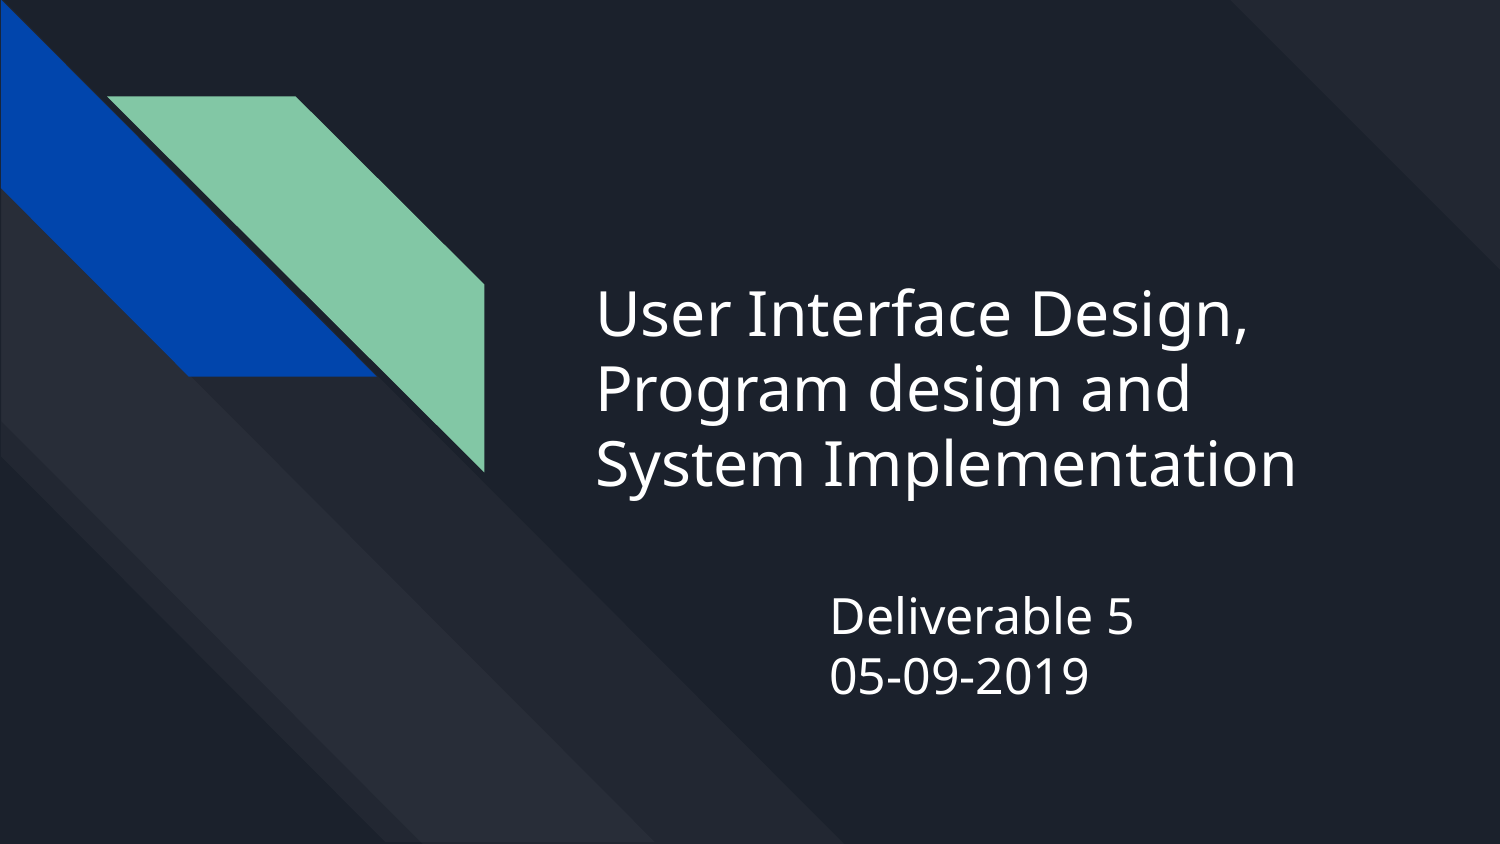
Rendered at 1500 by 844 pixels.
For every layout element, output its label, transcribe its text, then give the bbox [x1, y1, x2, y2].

subtitle Deliverable 5 05-09-2019 [814, 569, 1384, 709]
title User Interface Design, Program design and System Implementation [580, 258, 1404, 518]
